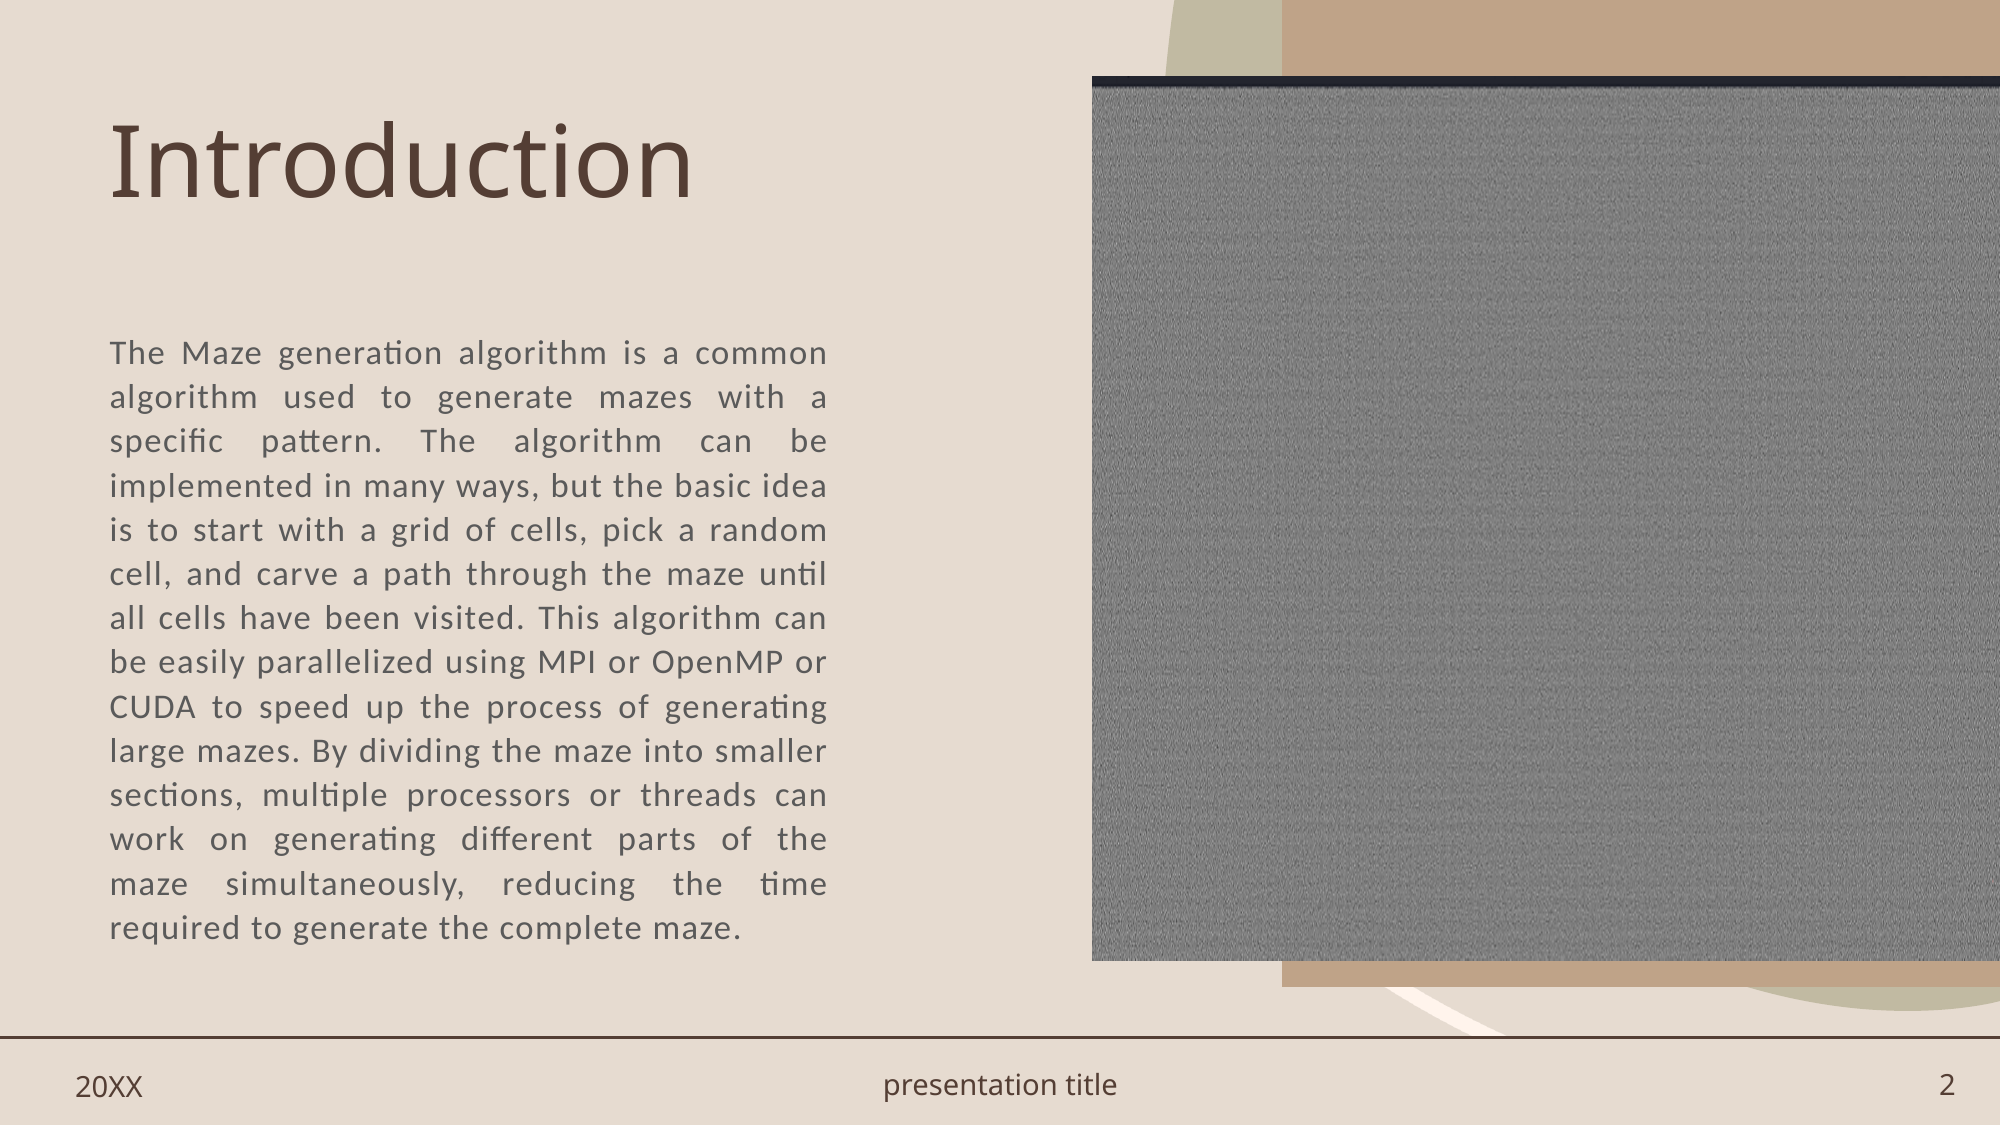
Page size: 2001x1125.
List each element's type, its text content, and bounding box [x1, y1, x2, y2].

picture [1092, 0, 2000, 1036]
footer presentation title [718, 1060, 1283, 1112]
title Introduction [94, 115, 1092, 227]
slide_number 20XX [60, 1060, 222, 1112]
slide_number 2 [1808, 1060, 1971, 1112]
list The Maze generation algorithm is a common algorithm used to generate mazes with a specific pattern. The algorithm can be implemented in many ways, but the basic idea is to start with a grid of cells, pick a random cell, and carve a path through the maze until all cells have been visited. This algorithm can be easily parallelized using MPI or OpenMP or CUDA to speed up the process of generating large mazes. By dividing the maze into smaller sections, multiple processors or threads can work on generating different parts of the maze simultaneously, reducing the time required to generate the complete maze. [94, 319, 845, 988]
